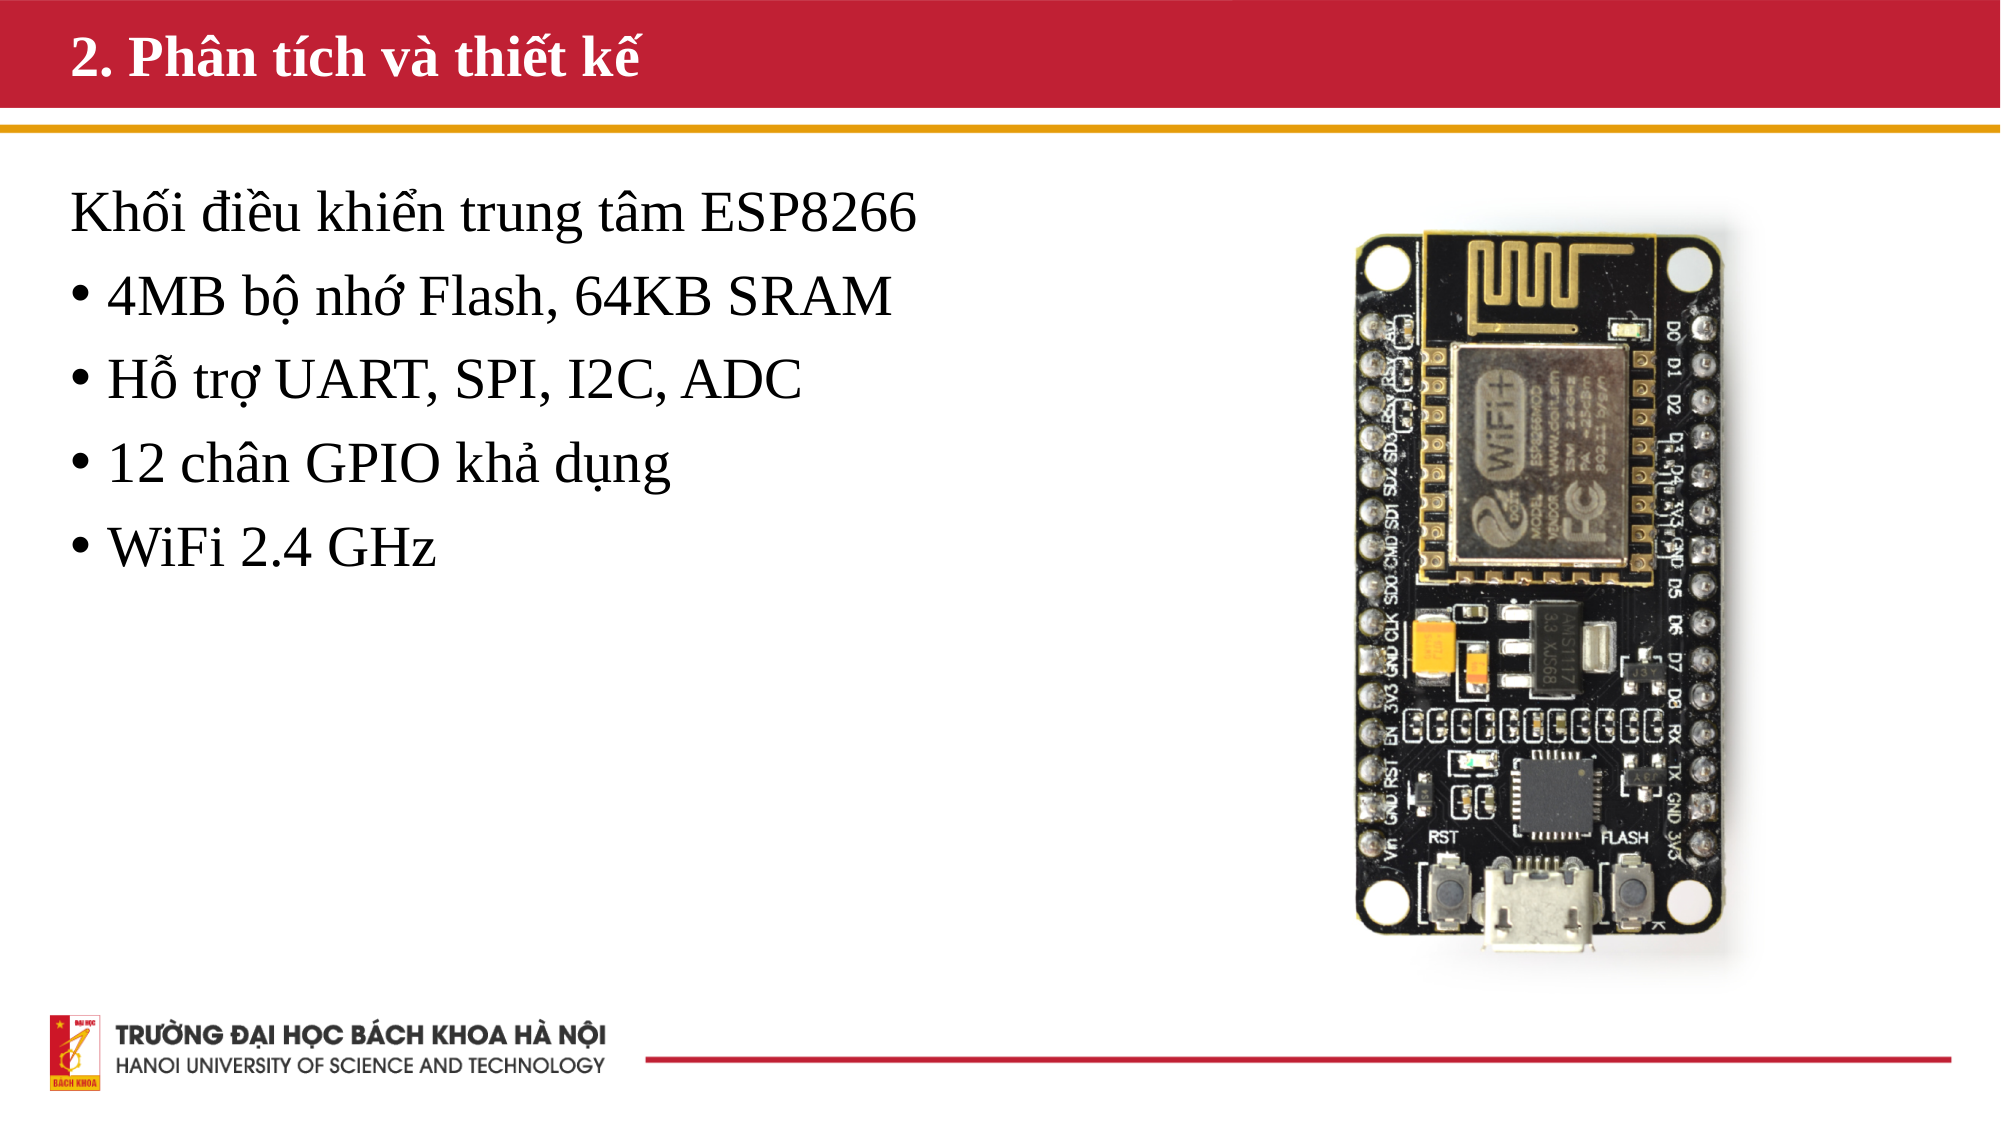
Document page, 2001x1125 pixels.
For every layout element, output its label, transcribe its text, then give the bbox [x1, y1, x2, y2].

title 2. Phân tích và thiết kế [55, 18, 1945, 90]
list Khối điều khiển trung tâm ESP8266 4MB bộ nhớ Flash, 64KB SRAM Hỗ trợ UART, SPI, I2C, ADC 12 chân GPIO khả dụng WiFi 2.4 GHz [55, 173, 1315, 979]
picture [0, 0, 2001, 1125]
